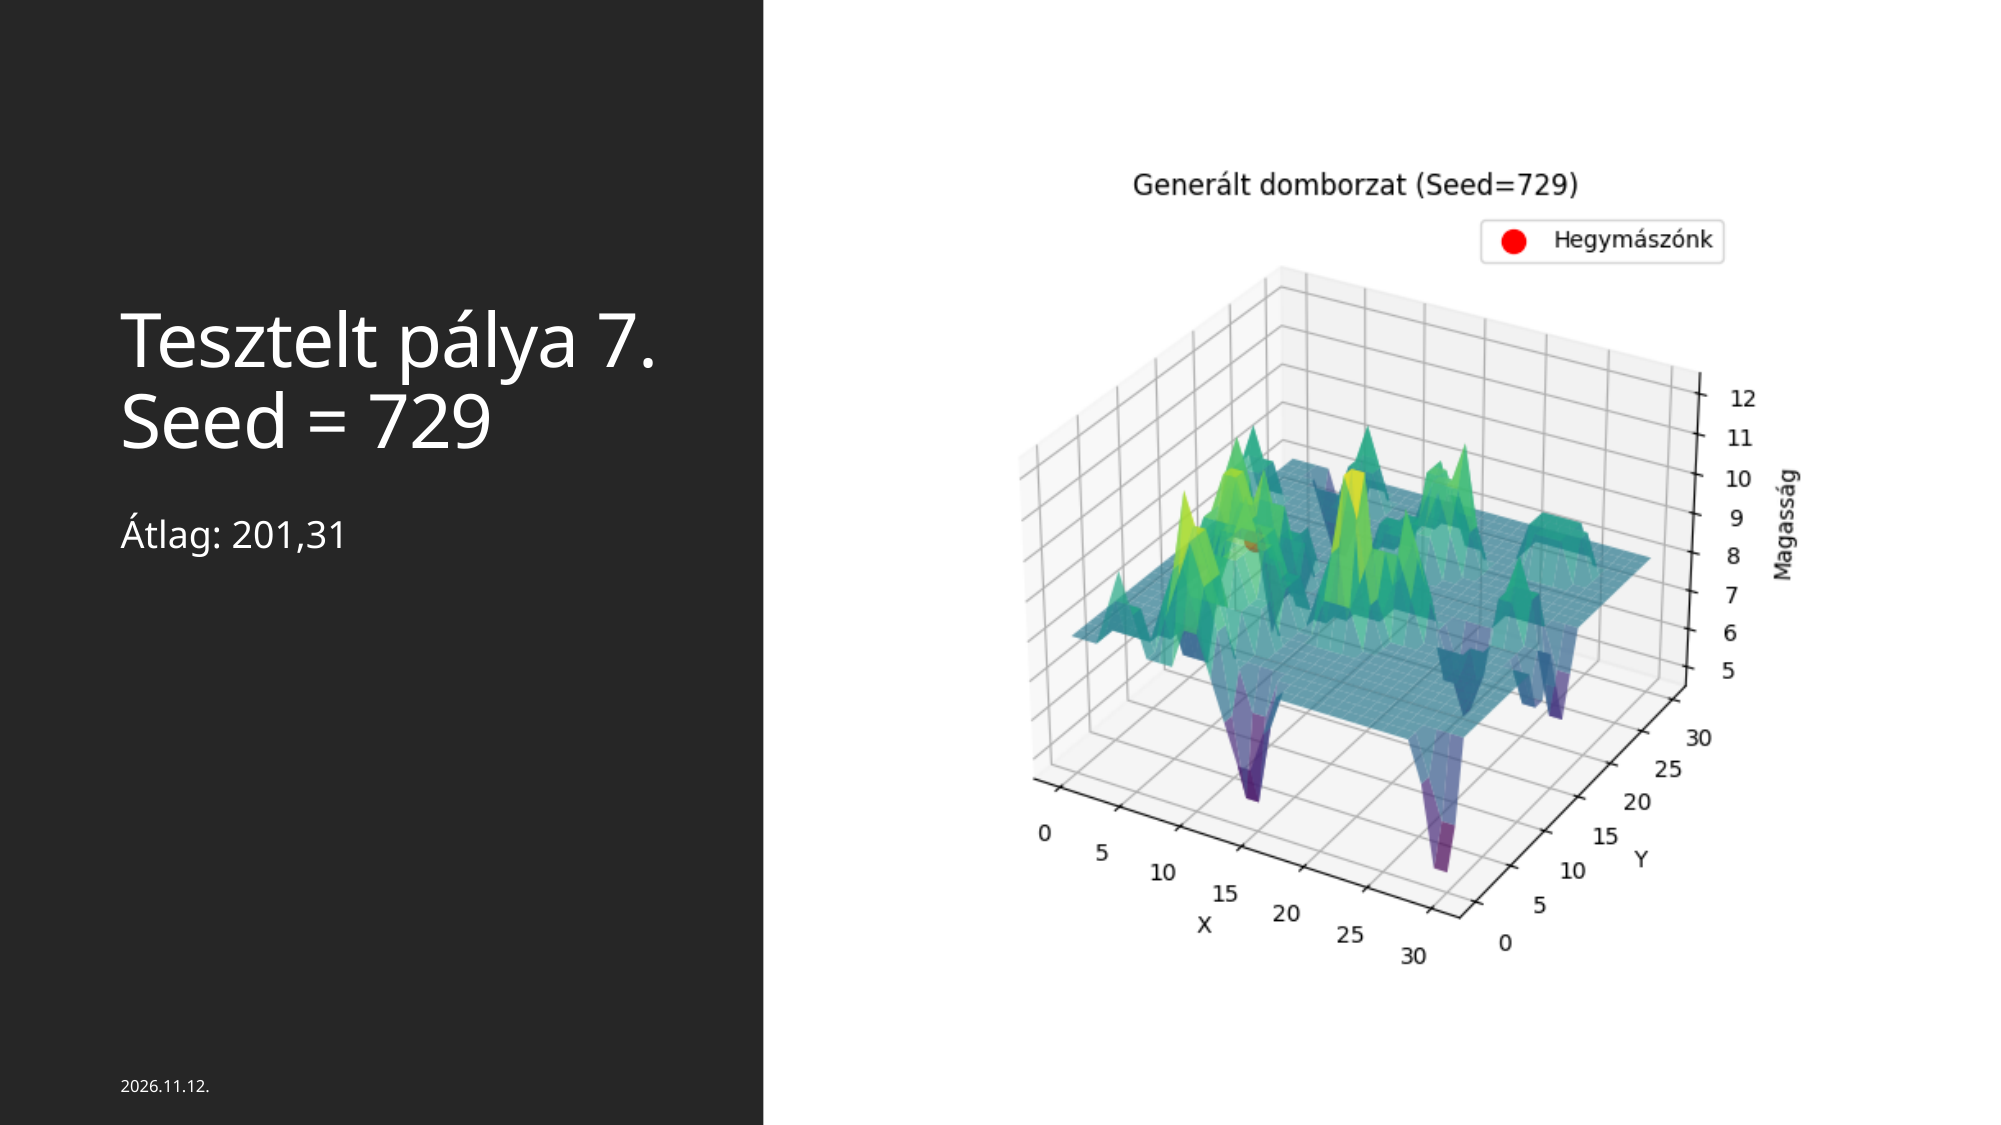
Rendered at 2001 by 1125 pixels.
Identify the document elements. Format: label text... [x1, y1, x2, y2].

picture [938, 132, 1826, 1003]
list Átlag: 201,31 [105, 499, 683, 1002]
title Tesztelt pálya 7. Seed = 729 [105, 128, 683, 473]
slide_number 2024. 11. 10. [105, 1057, 683, 1118]
